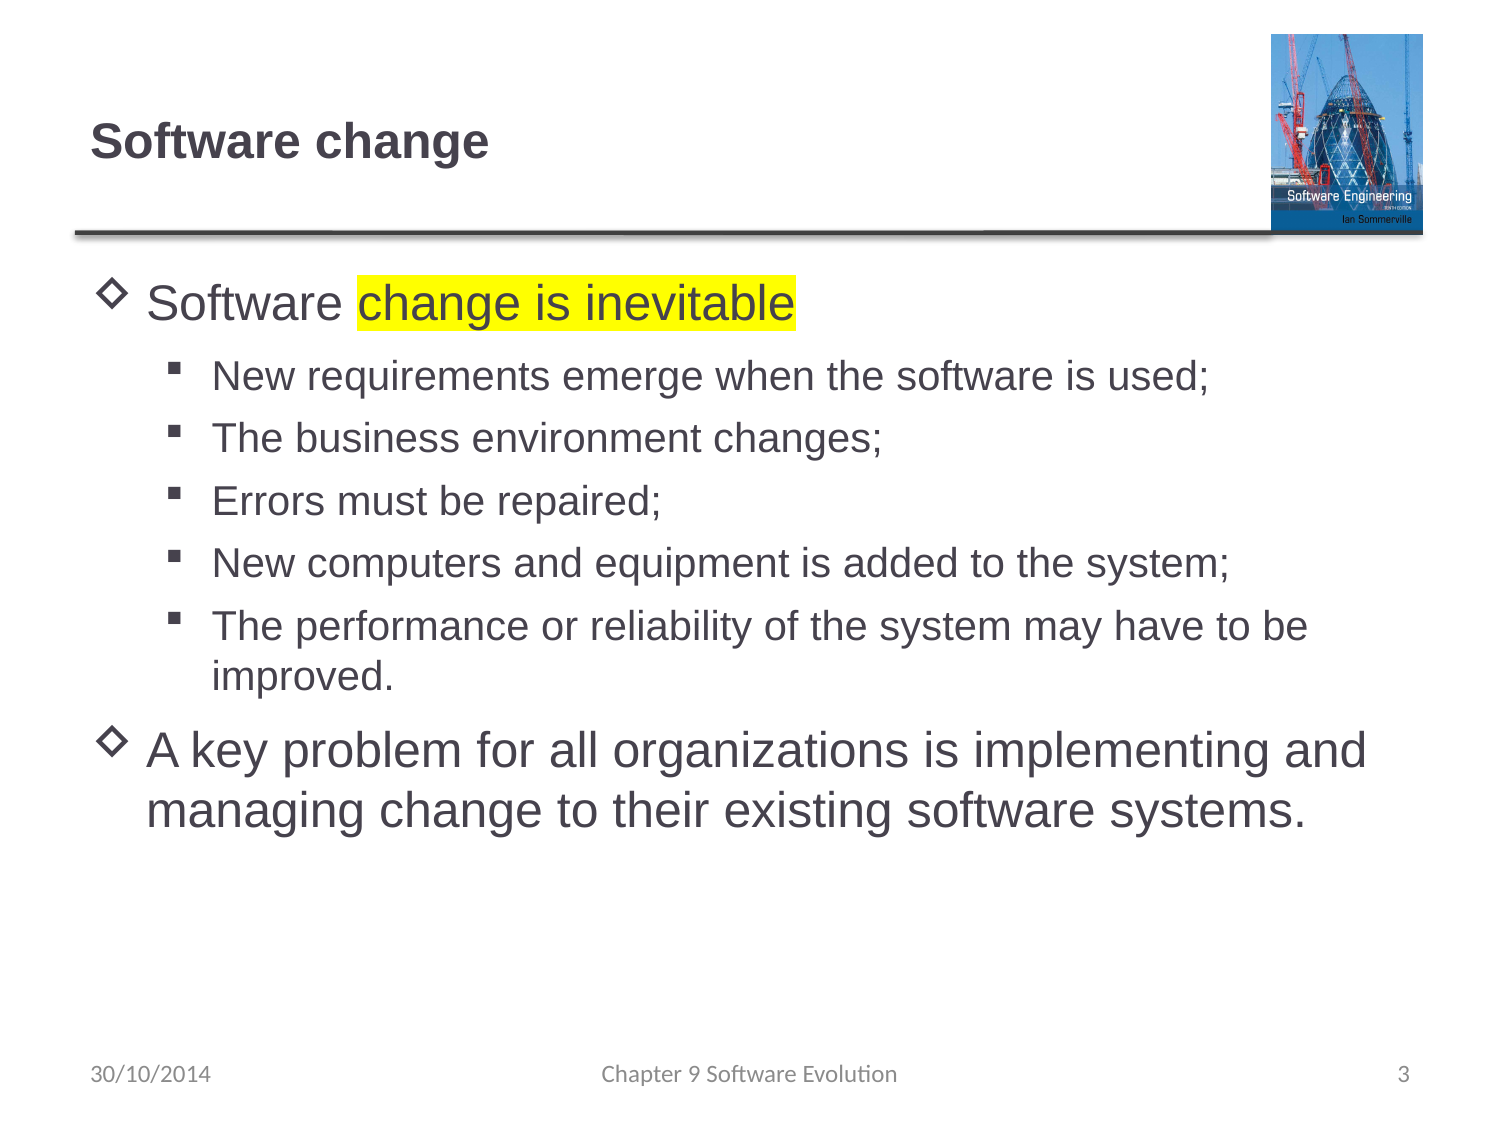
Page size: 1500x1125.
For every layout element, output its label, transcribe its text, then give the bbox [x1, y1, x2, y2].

title Software change [74, 44, 1272, 233]
slide_number 3 [1074, 1042, 1425, 1103]
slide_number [75, 1042, 425, 1103]
picture [1271, 34, 1423, 230]
list Software change is inevitable New requirements emerge when the software is used; The business environment changes; Errors must be repaired; New computers and equipment is added to the system; The performance or reliability of the system may have to be improved. A key problem for all organizations is implementing and managing change to their existing software systems. [75, 262, 1425, 1005]
footer Chapter 9 Software Evolution [512, 1042, 988, 1103]
